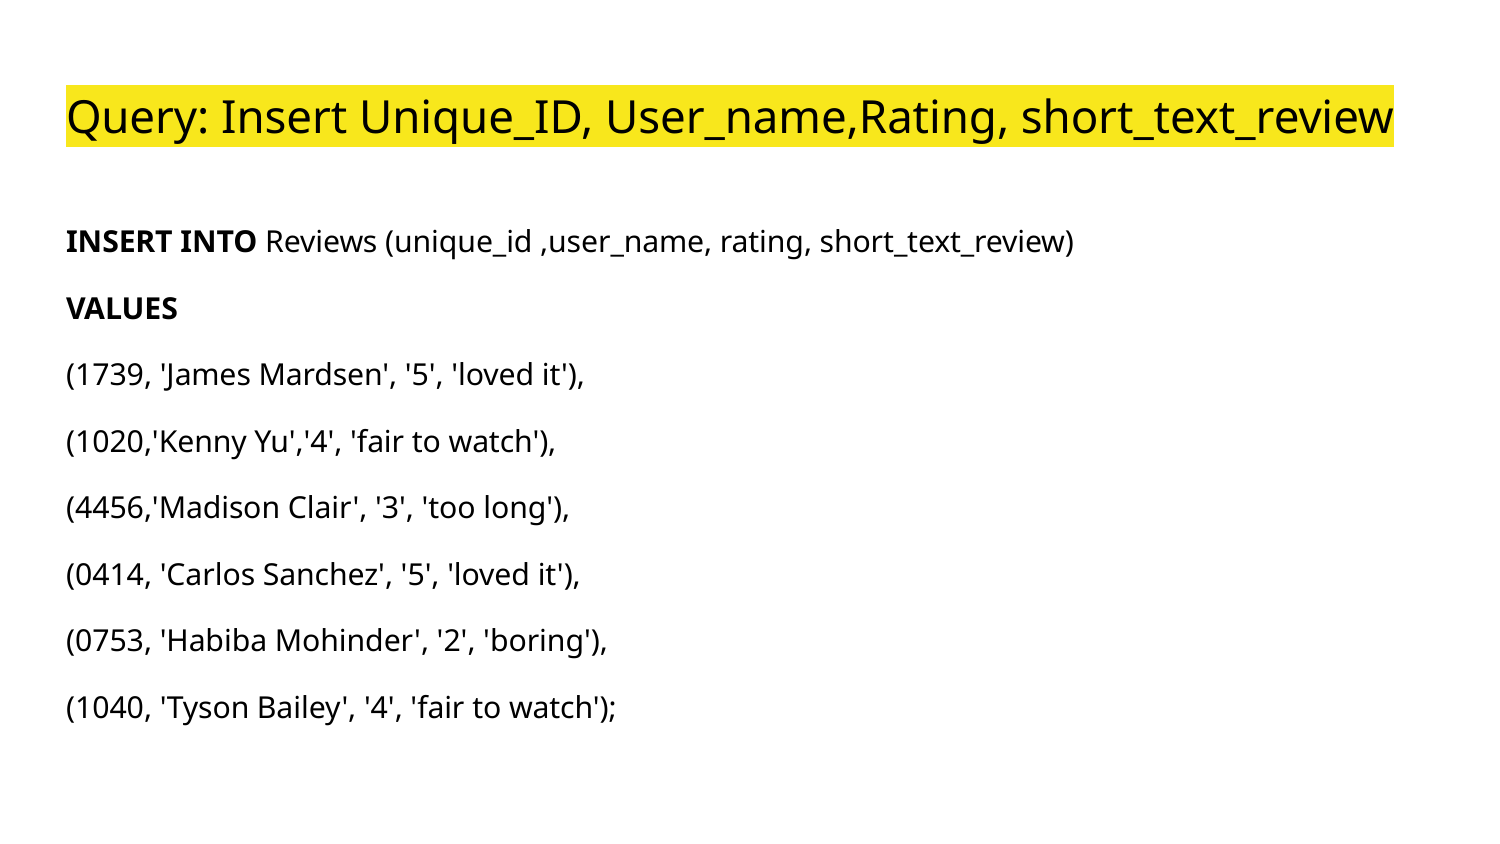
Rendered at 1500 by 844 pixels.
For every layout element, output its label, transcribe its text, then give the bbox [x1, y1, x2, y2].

title Query: Insert Unique_ID, User_name,Rating, short_text_review [51, 72, 1449, 203]
list INSERT INTO Reviews (unique_id ,user_name, rating, short_text_review) VALUES (1739, 'James Mardsen', '5', 'loved it'), (1020,'Kenny Yu','4', 'fair to watch'), (4456,'Madison Clair', '3', 'too long'), (0414, 'Carlos Sanchez', '5', 'loved it'), (0753, 'Habiba Mohinder', '2', 'boring'), (1040, 'Tyson Bailey', '4', 'fair to watch'); [51, 202, 1101, 750]
